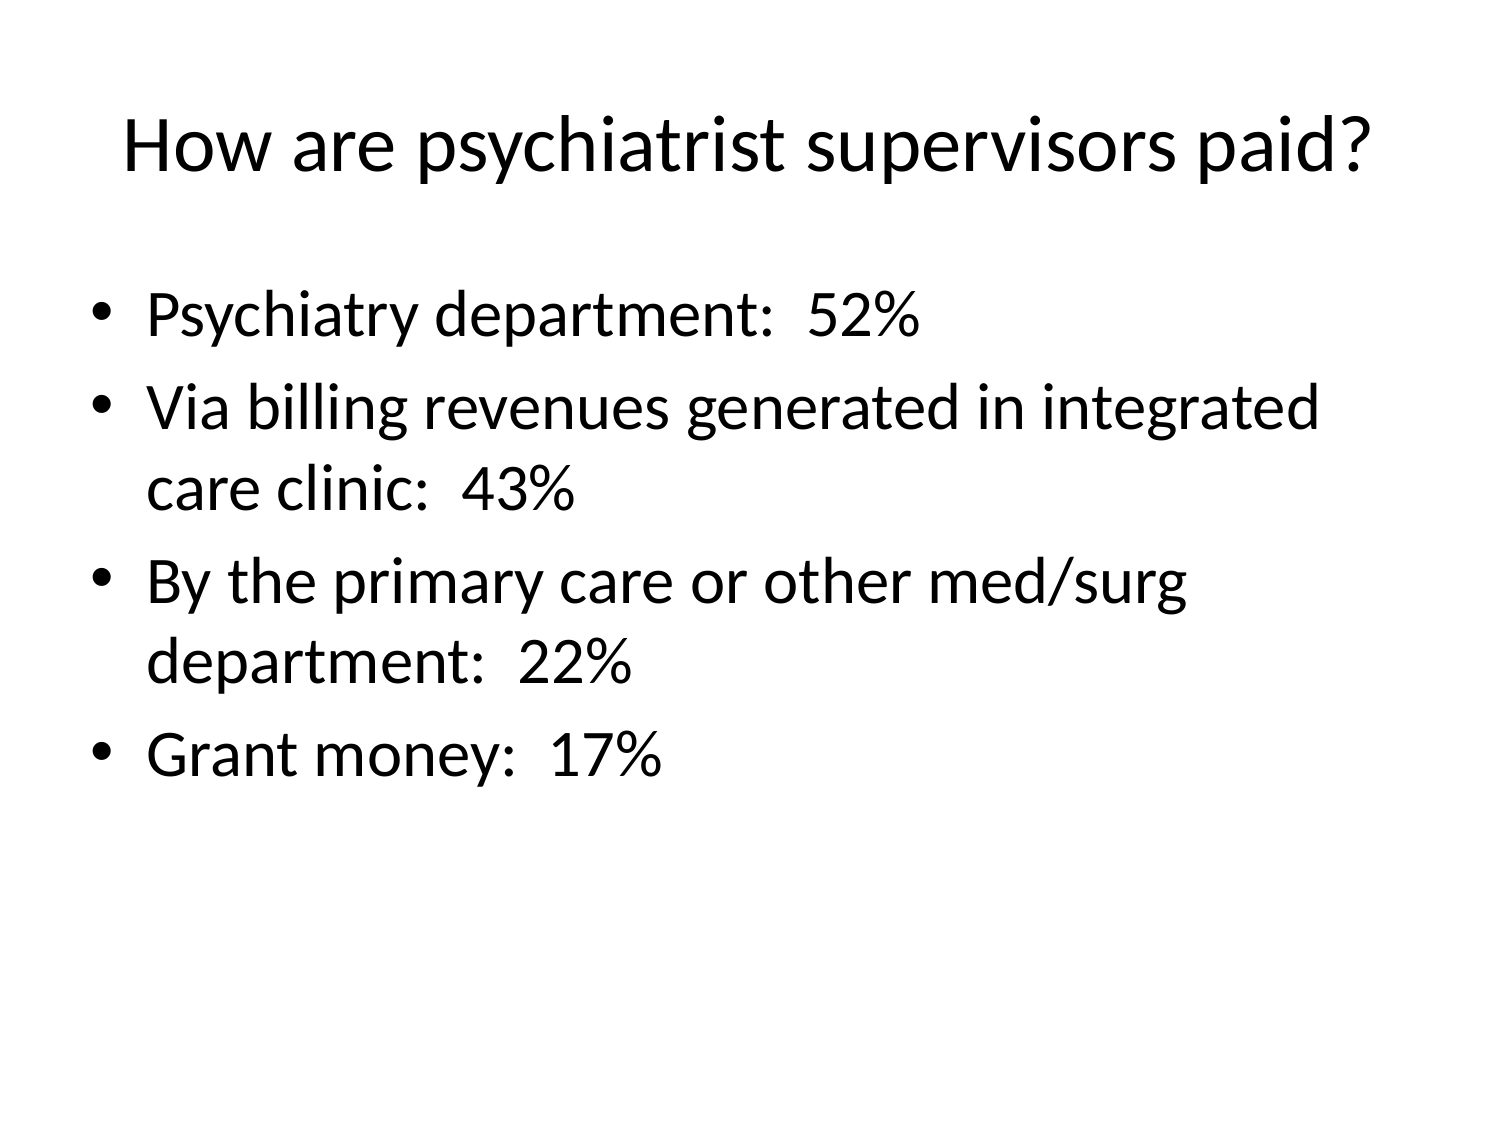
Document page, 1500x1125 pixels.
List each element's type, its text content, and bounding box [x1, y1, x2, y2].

title How are psychiatrist supervisors paid? [75, 45, 1425, 233]
list Psychiatry department: 52% Via billing revenues generated in integrated care clinic: 43% By the primary care or other med/surg department: 22% Grant money: 17% [75, 262, 1425, 1005]
